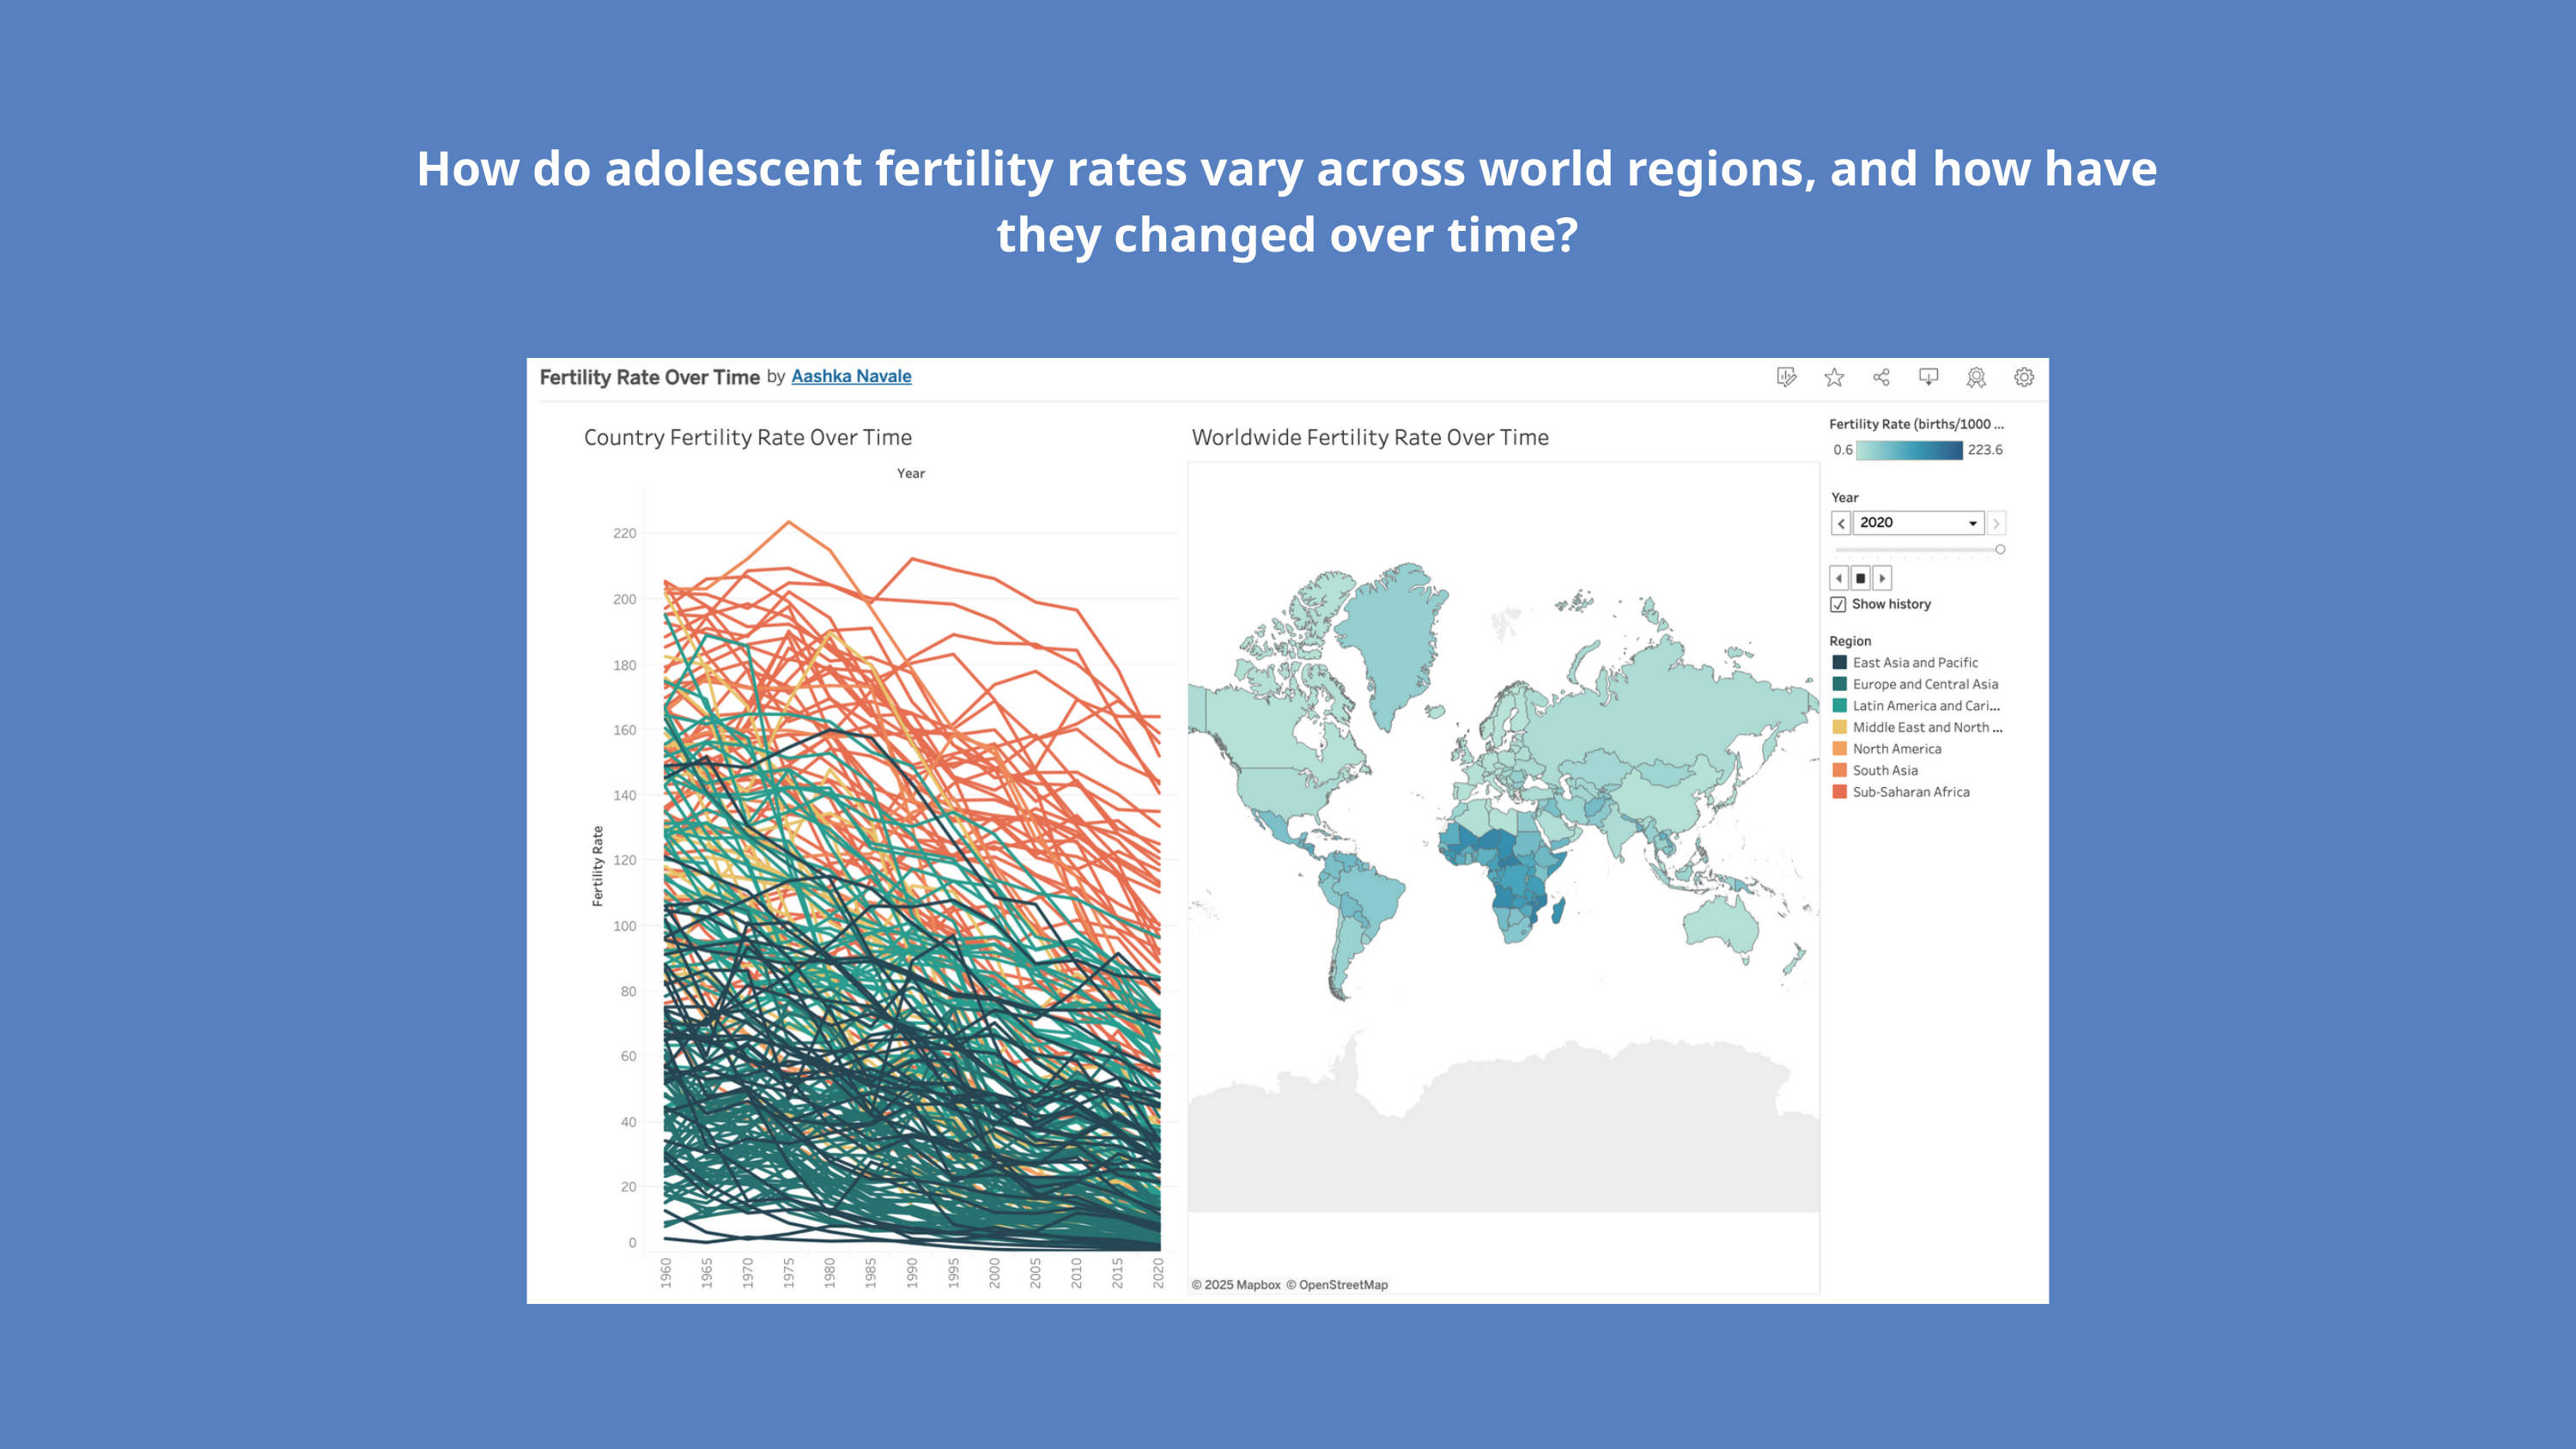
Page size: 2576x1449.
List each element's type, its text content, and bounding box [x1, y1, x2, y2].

text_box How do adolescent fertility rates vary across world regions, and how have they changed over time? [377, 128, 2199, 262]
text_box [526, 358, 2050, 1304]
